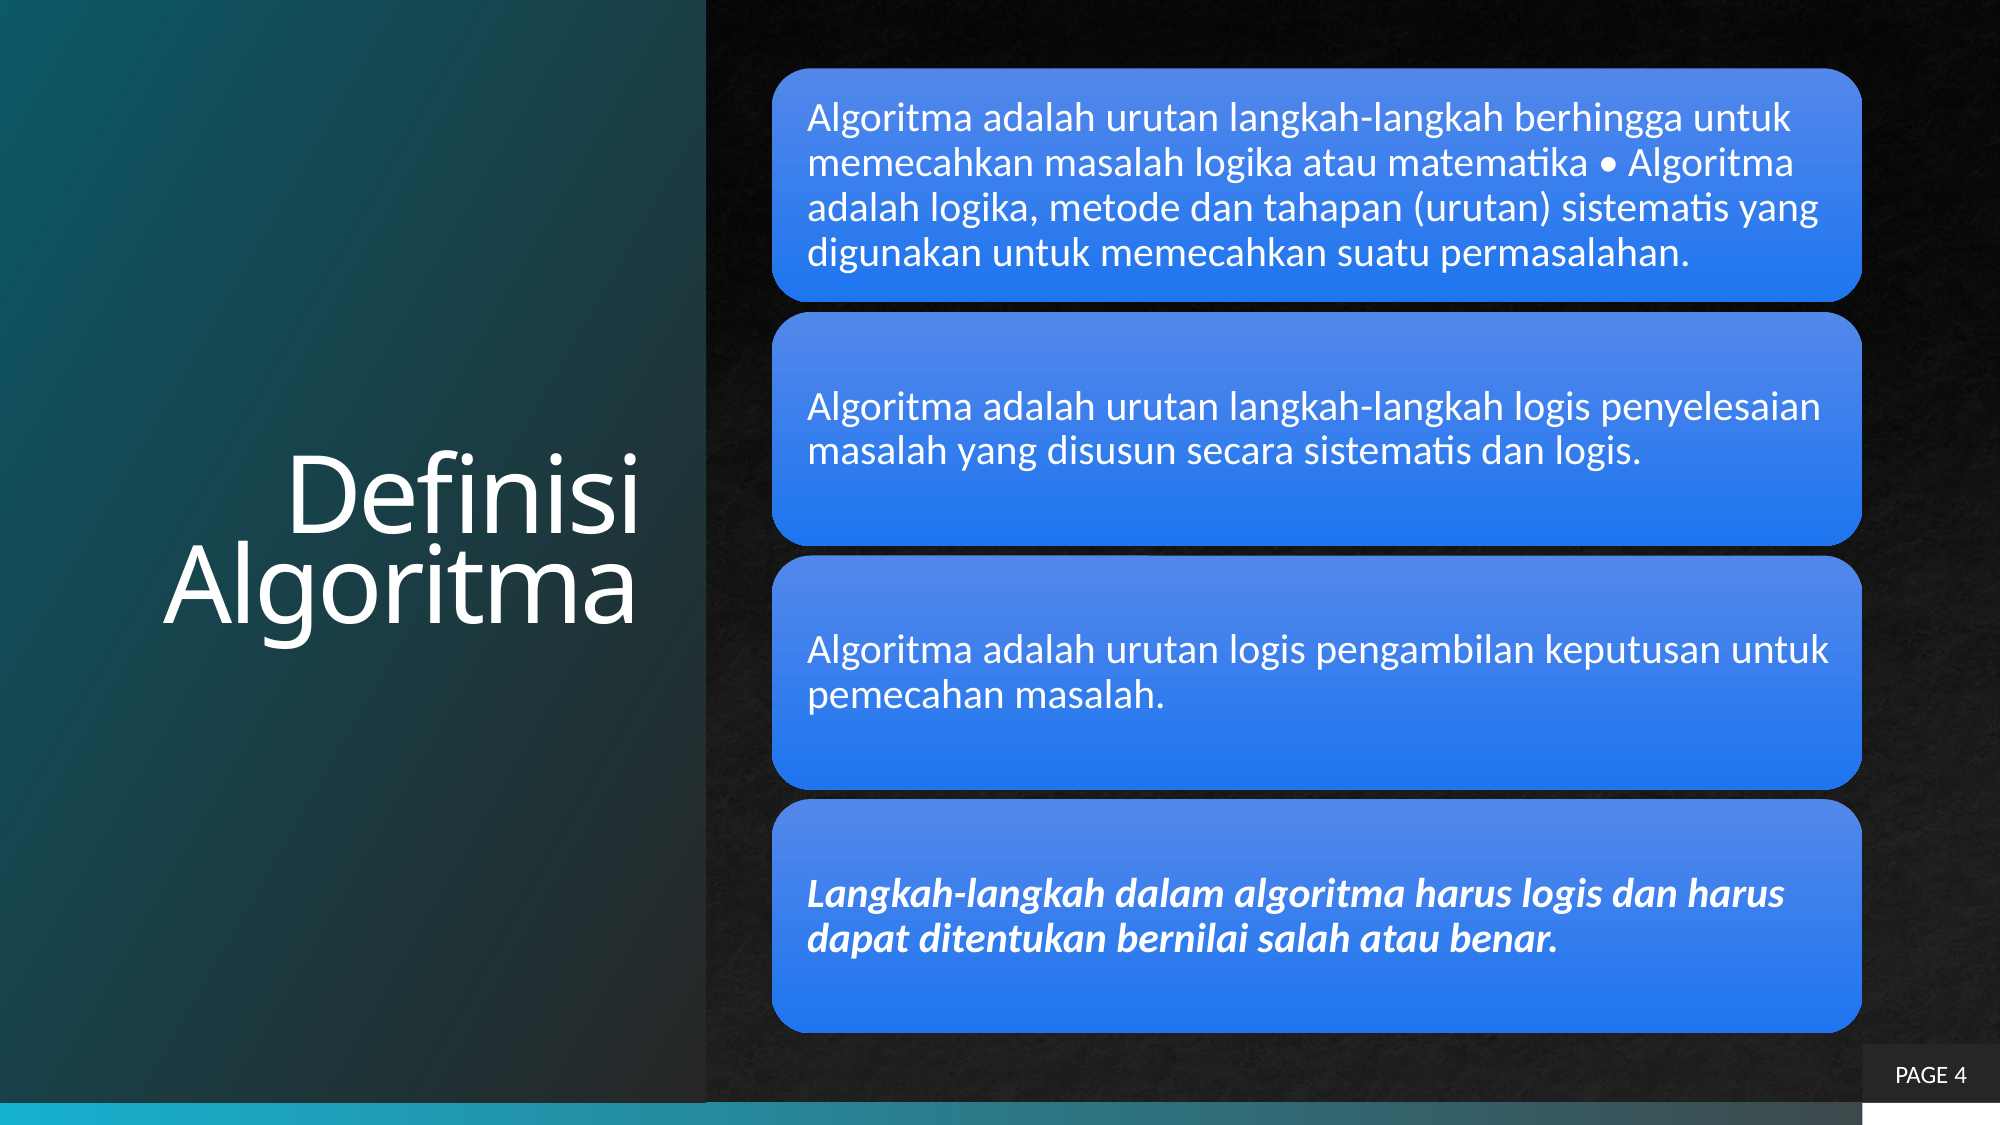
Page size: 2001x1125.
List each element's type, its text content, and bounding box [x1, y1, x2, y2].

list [771, 59, 1863, 1042]
title Definisi Algoritma [0, 0, 707, 1103]
slide_number PAGE 4 [1862, 1043, 2000, 1103]
picture [707, 0, 2000, 1103]
